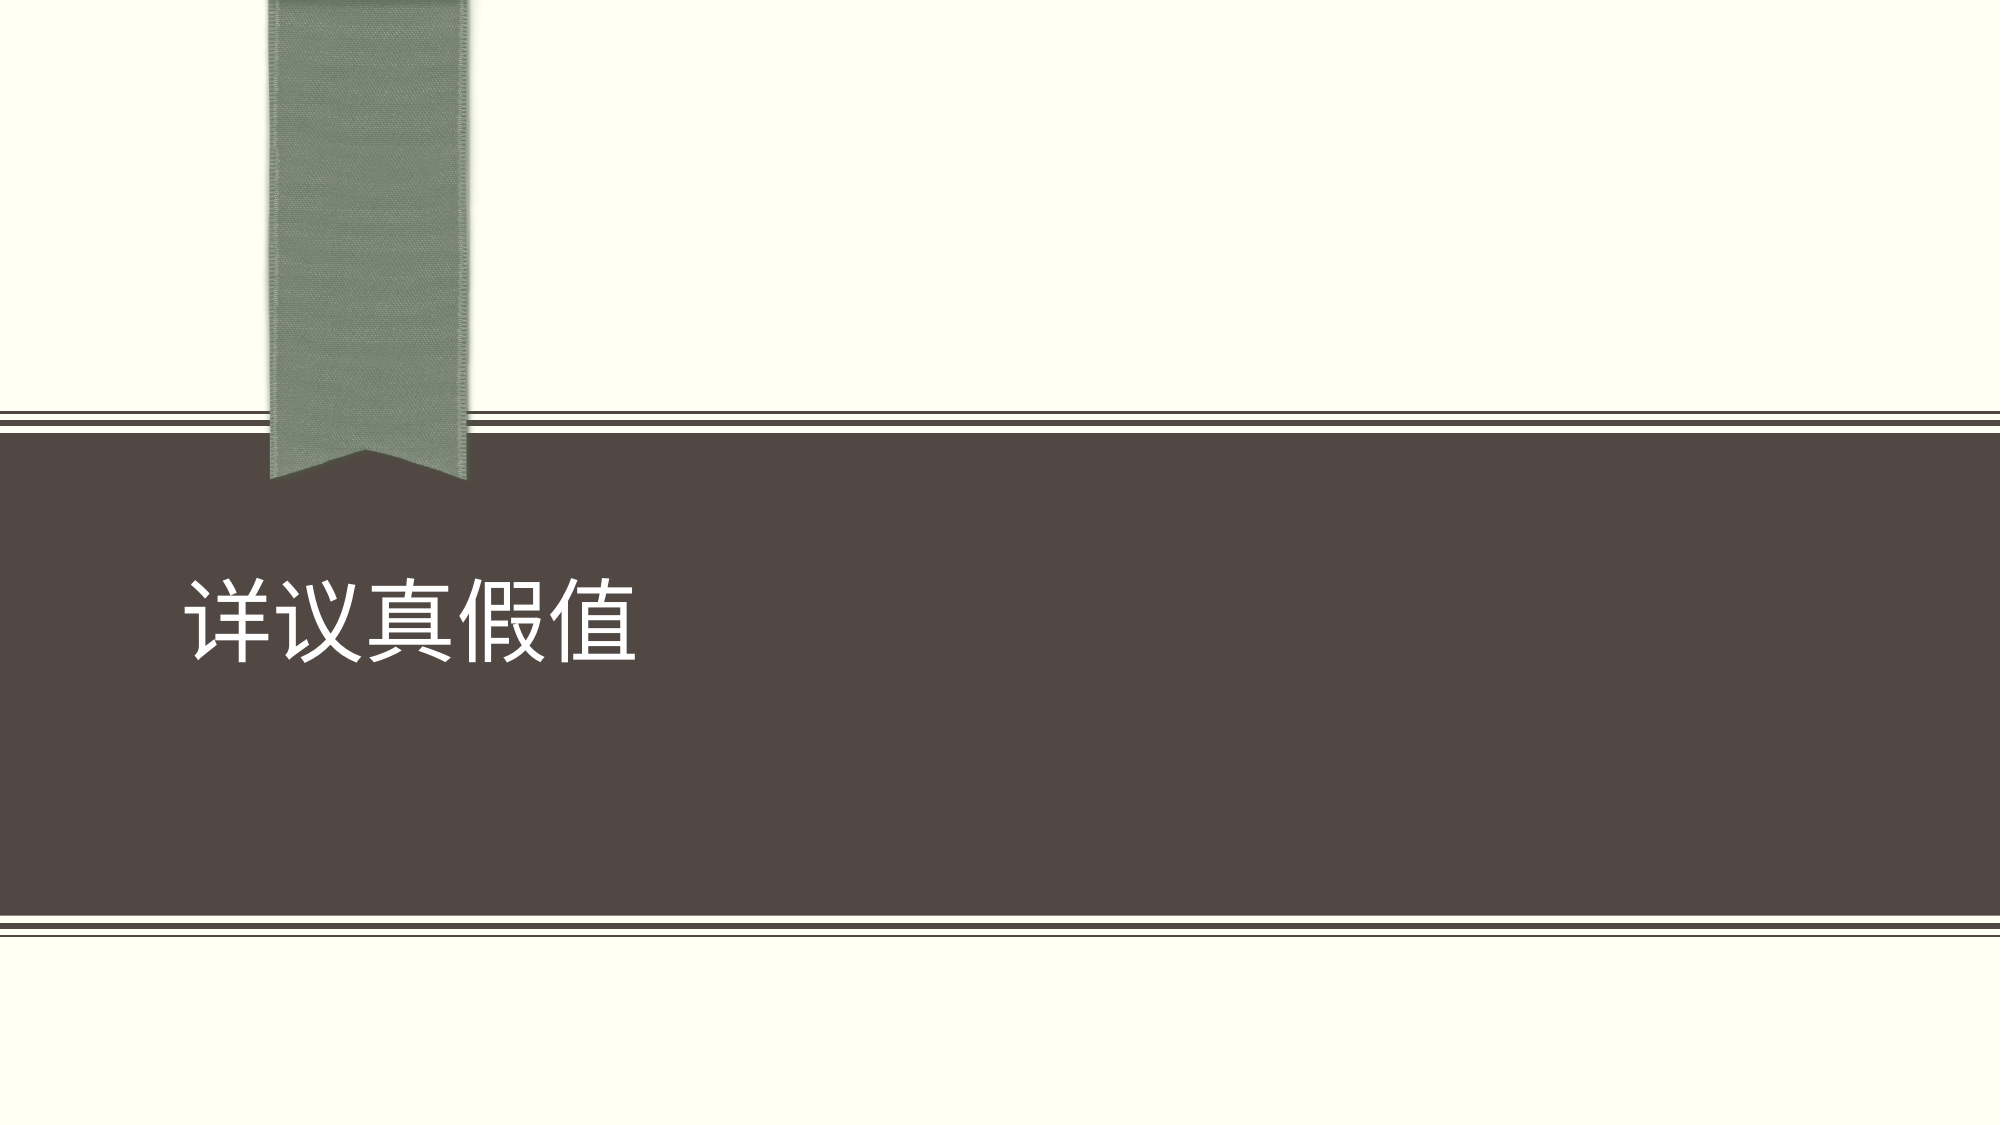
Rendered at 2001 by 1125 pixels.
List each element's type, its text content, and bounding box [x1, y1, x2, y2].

title 详议真假值 [181, 487, 1834, 764]
